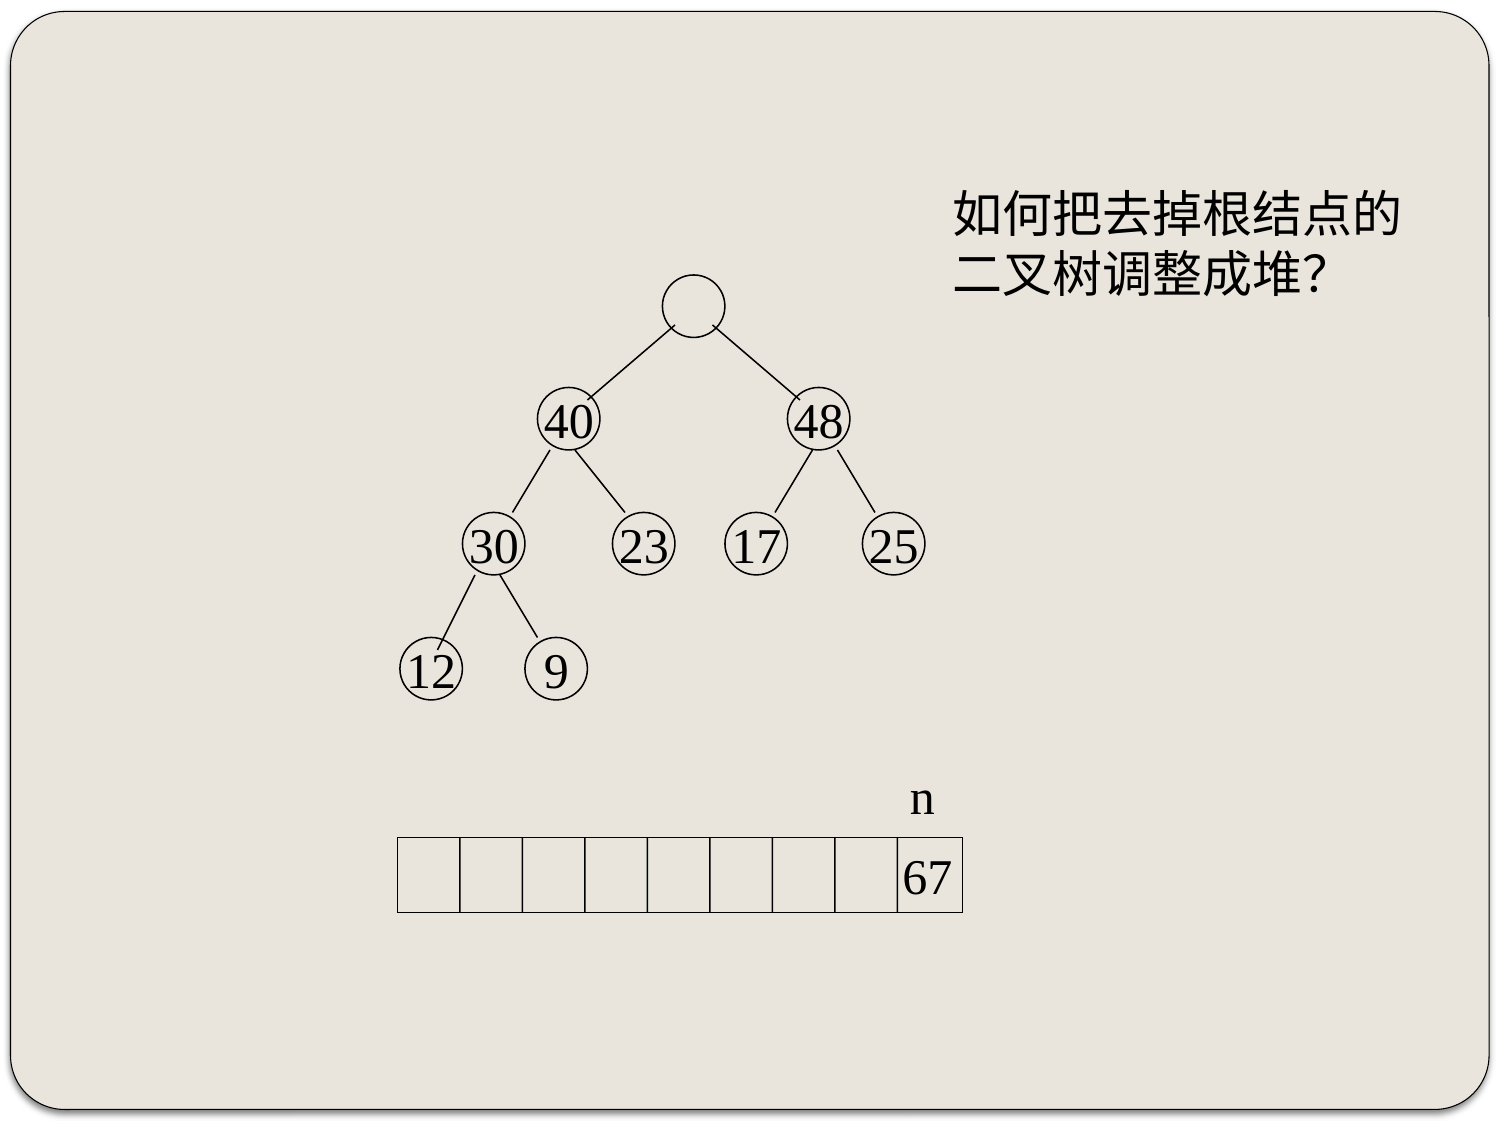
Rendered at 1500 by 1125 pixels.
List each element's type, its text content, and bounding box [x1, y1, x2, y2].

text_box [399, 274, 926, 701]
text_box [397, 837, 459, 913]
text_box [710, 837, 772, 913]
text_box [460, 837, 522, 913]
text_box n [895, 756, 950, 832]
text_box [835, 837, 887, 913]
text_box [585, 837, 647, 913]
text_box [523, 837, 584, 913]
text_box [648, 837, 709, 913]
text_box 67 [887, 837, 897, 913]
text_box 如何把去掉根结点的 二叉树调整成堆？ [937, 174, 1418, 310]
text_box [773, 837, 834, 913]
text_box 67 [898, 837, 968, 913]
